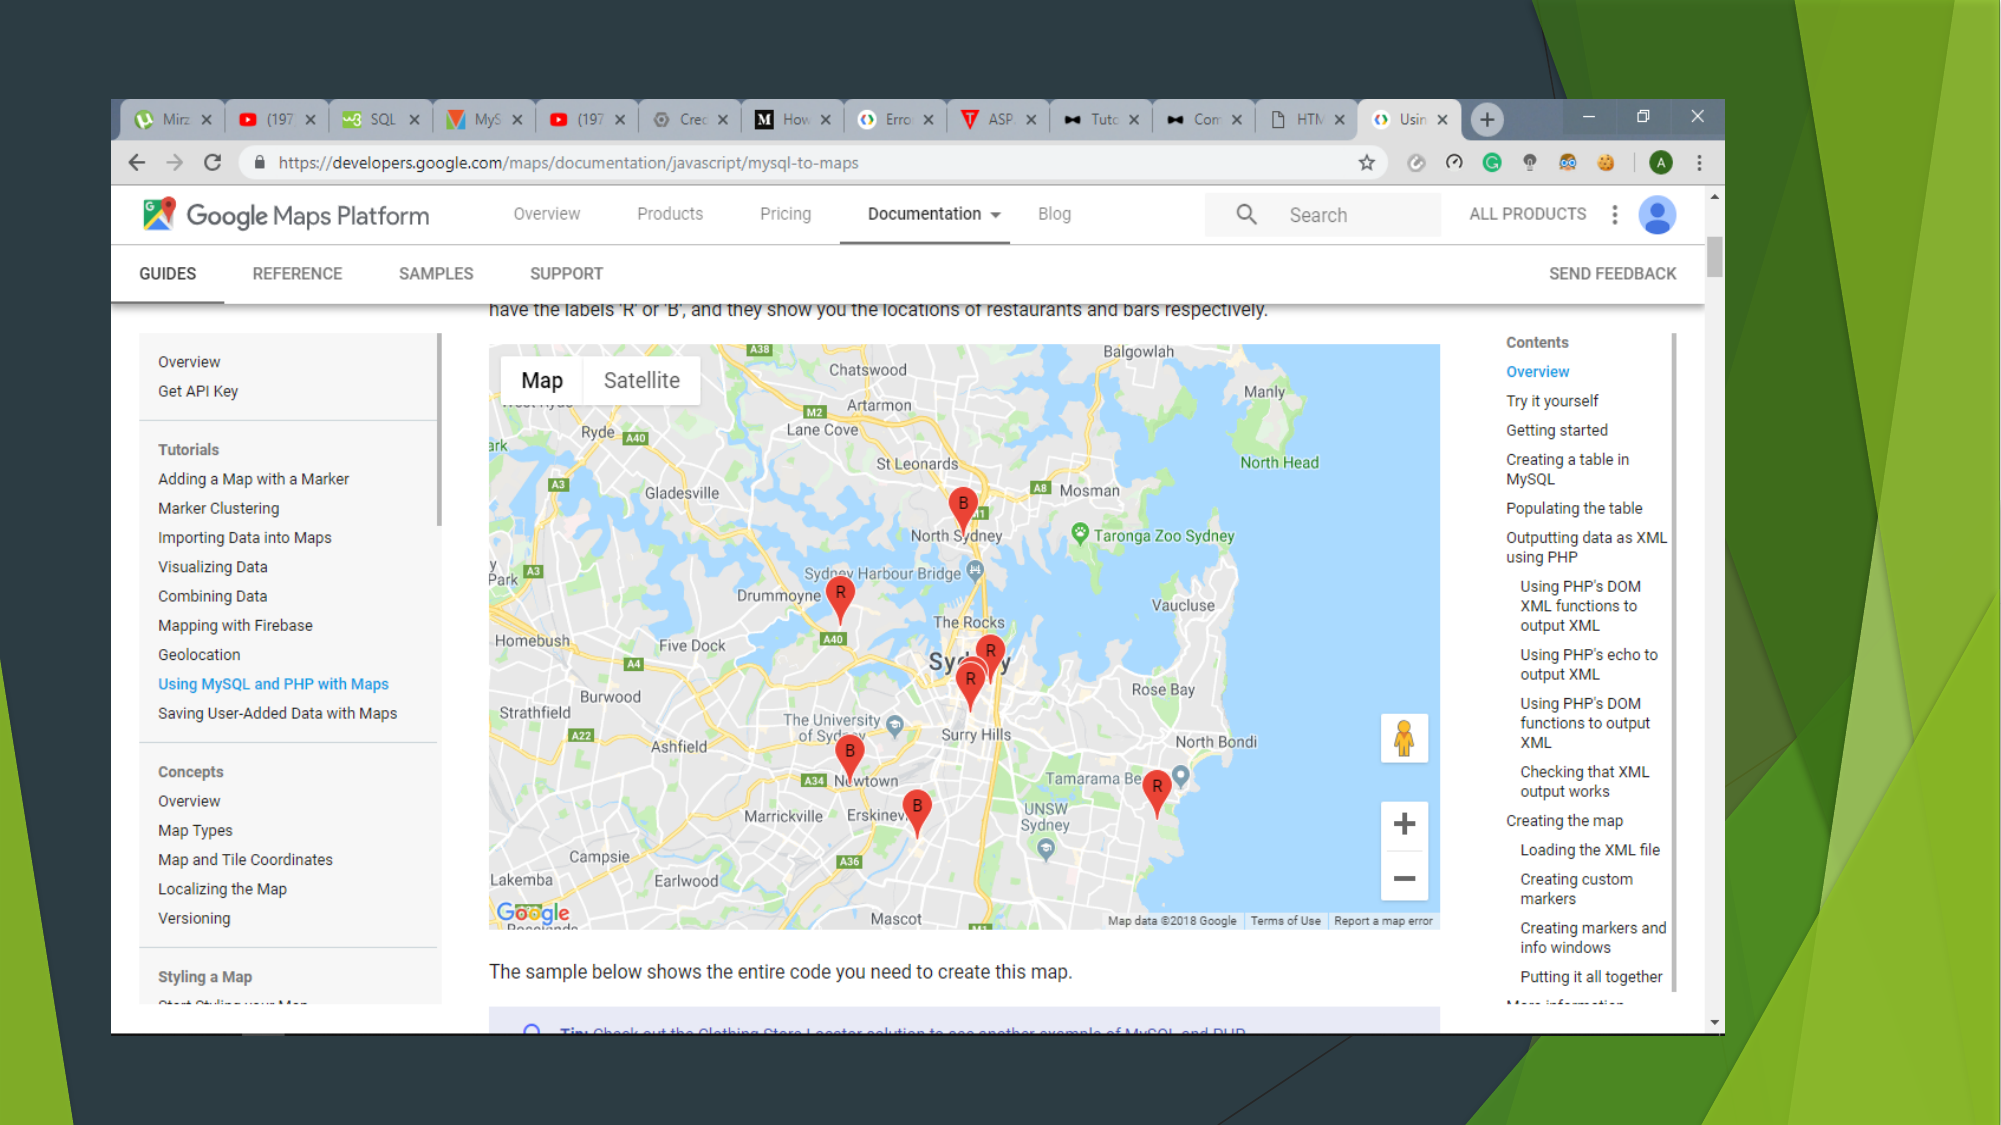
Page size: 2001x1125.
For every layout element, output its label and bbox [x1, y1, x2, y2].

list [110, 99, 1725, 1036]
